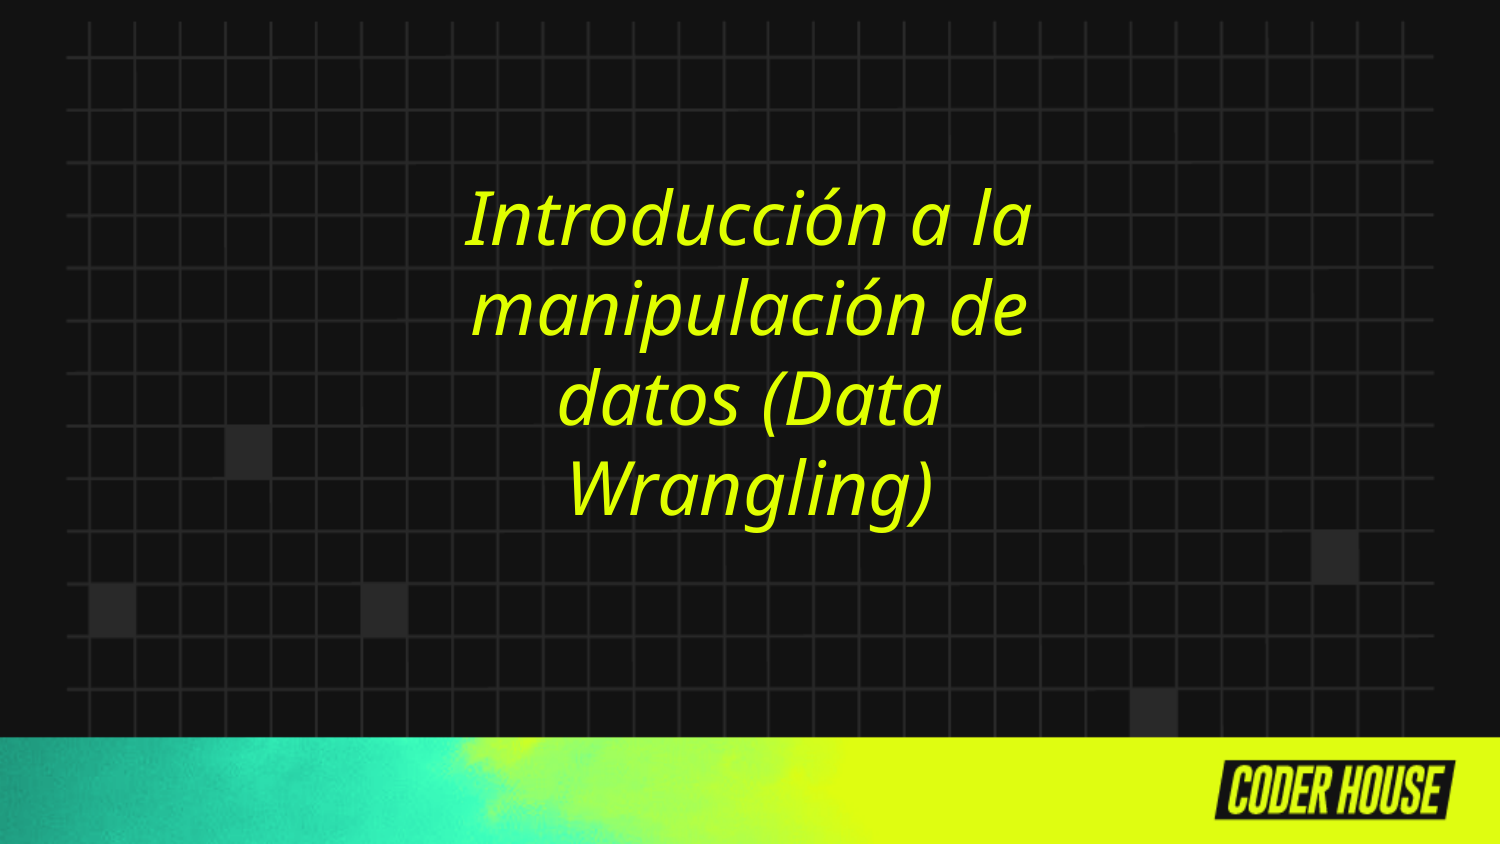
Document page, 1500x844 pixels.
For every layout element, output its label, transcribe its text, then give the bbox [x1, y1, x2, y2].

text_box Introducción a la manipulación de datos (Data Wrangling) [358, 269, 1142, 432]
picture [0, 0, 1500, 844]
